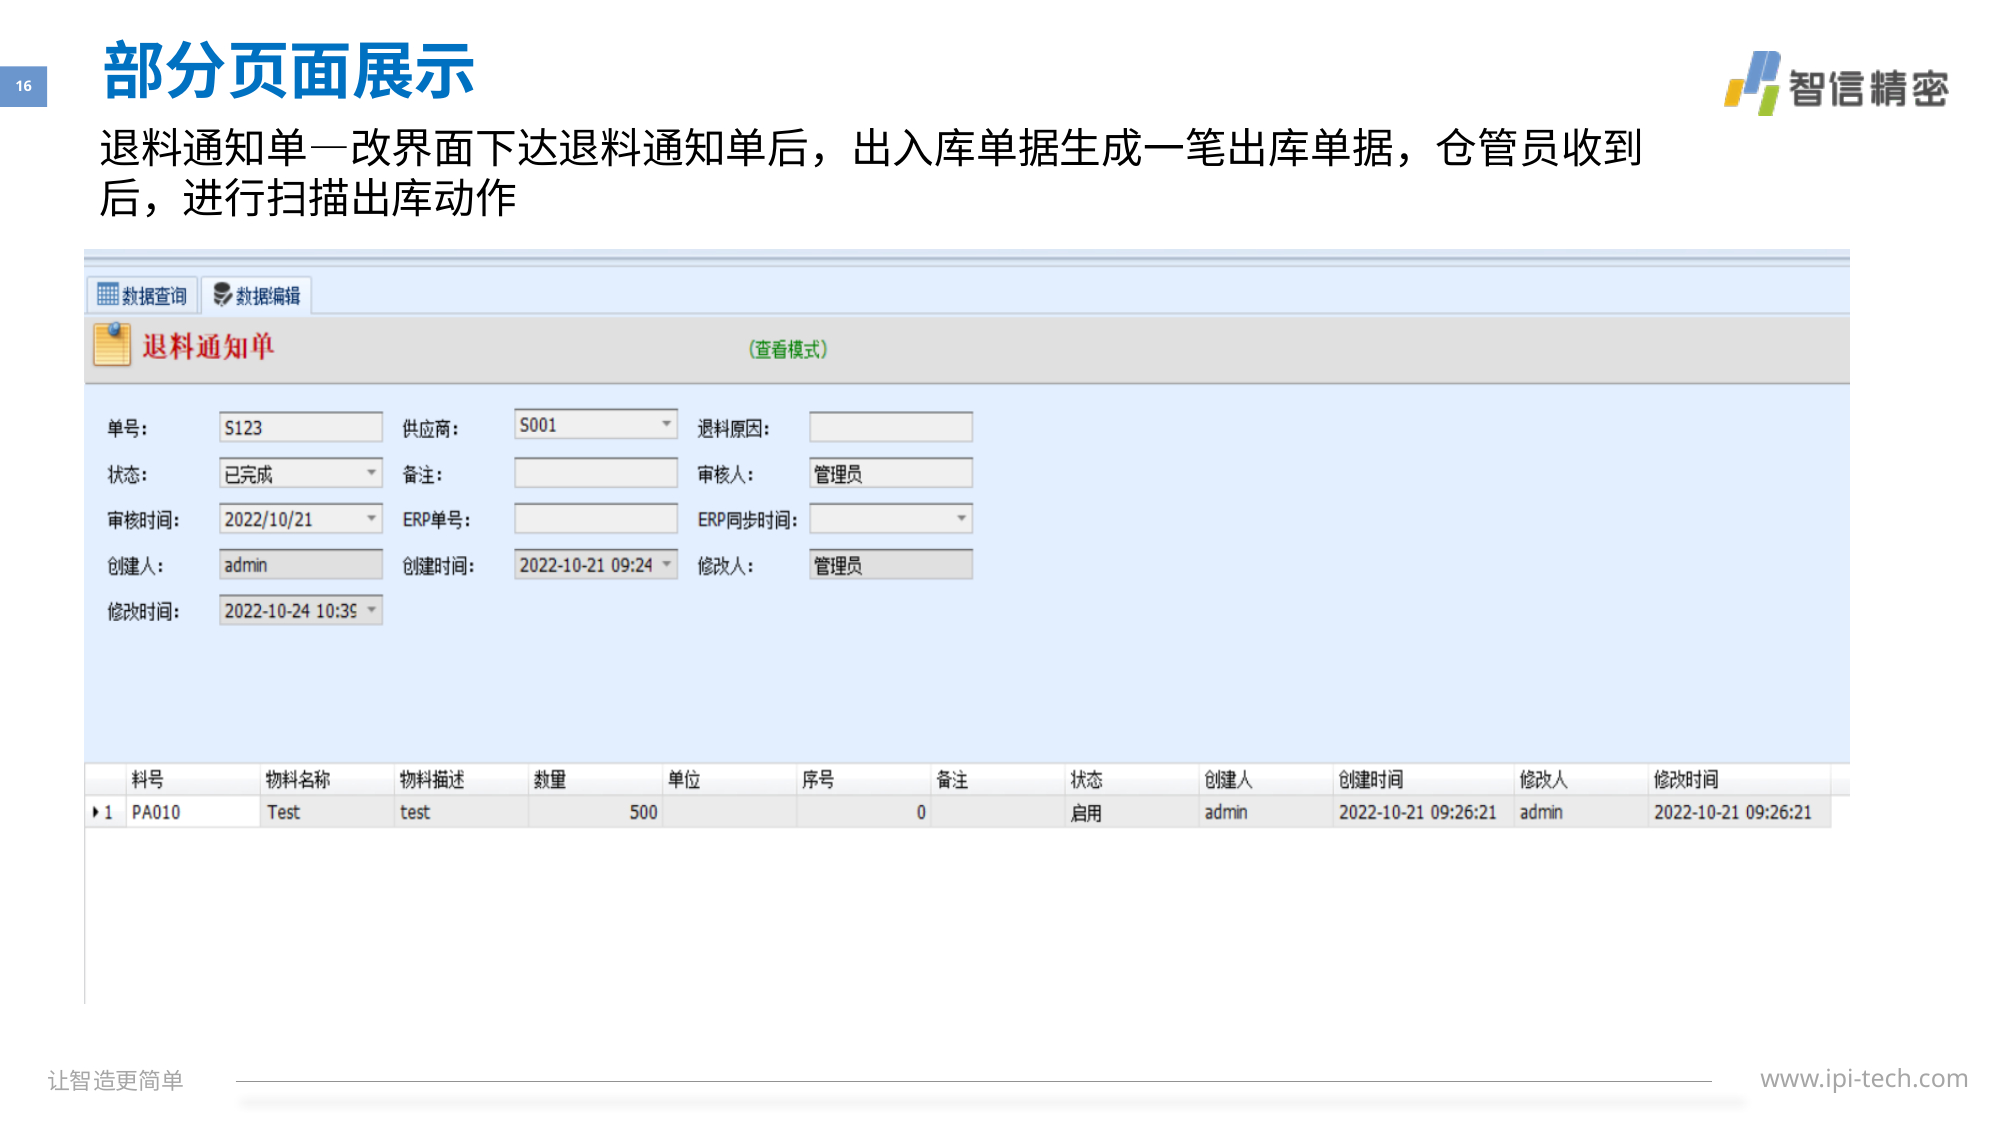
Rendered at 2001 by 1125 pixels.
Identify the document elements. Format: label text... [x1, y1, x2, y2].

text_box 部分页面展示 [87, 23, 493, 114]
text_box 退料通知单—改界面下达退料通知单后，出入库单据生成一笔出库单据，仓管员收到后，进行扫描出库动作 [84, 114, 1698, 249]
picture [84, 249, 1850, 1004]
picture [1724, 51, 1949, 116]
